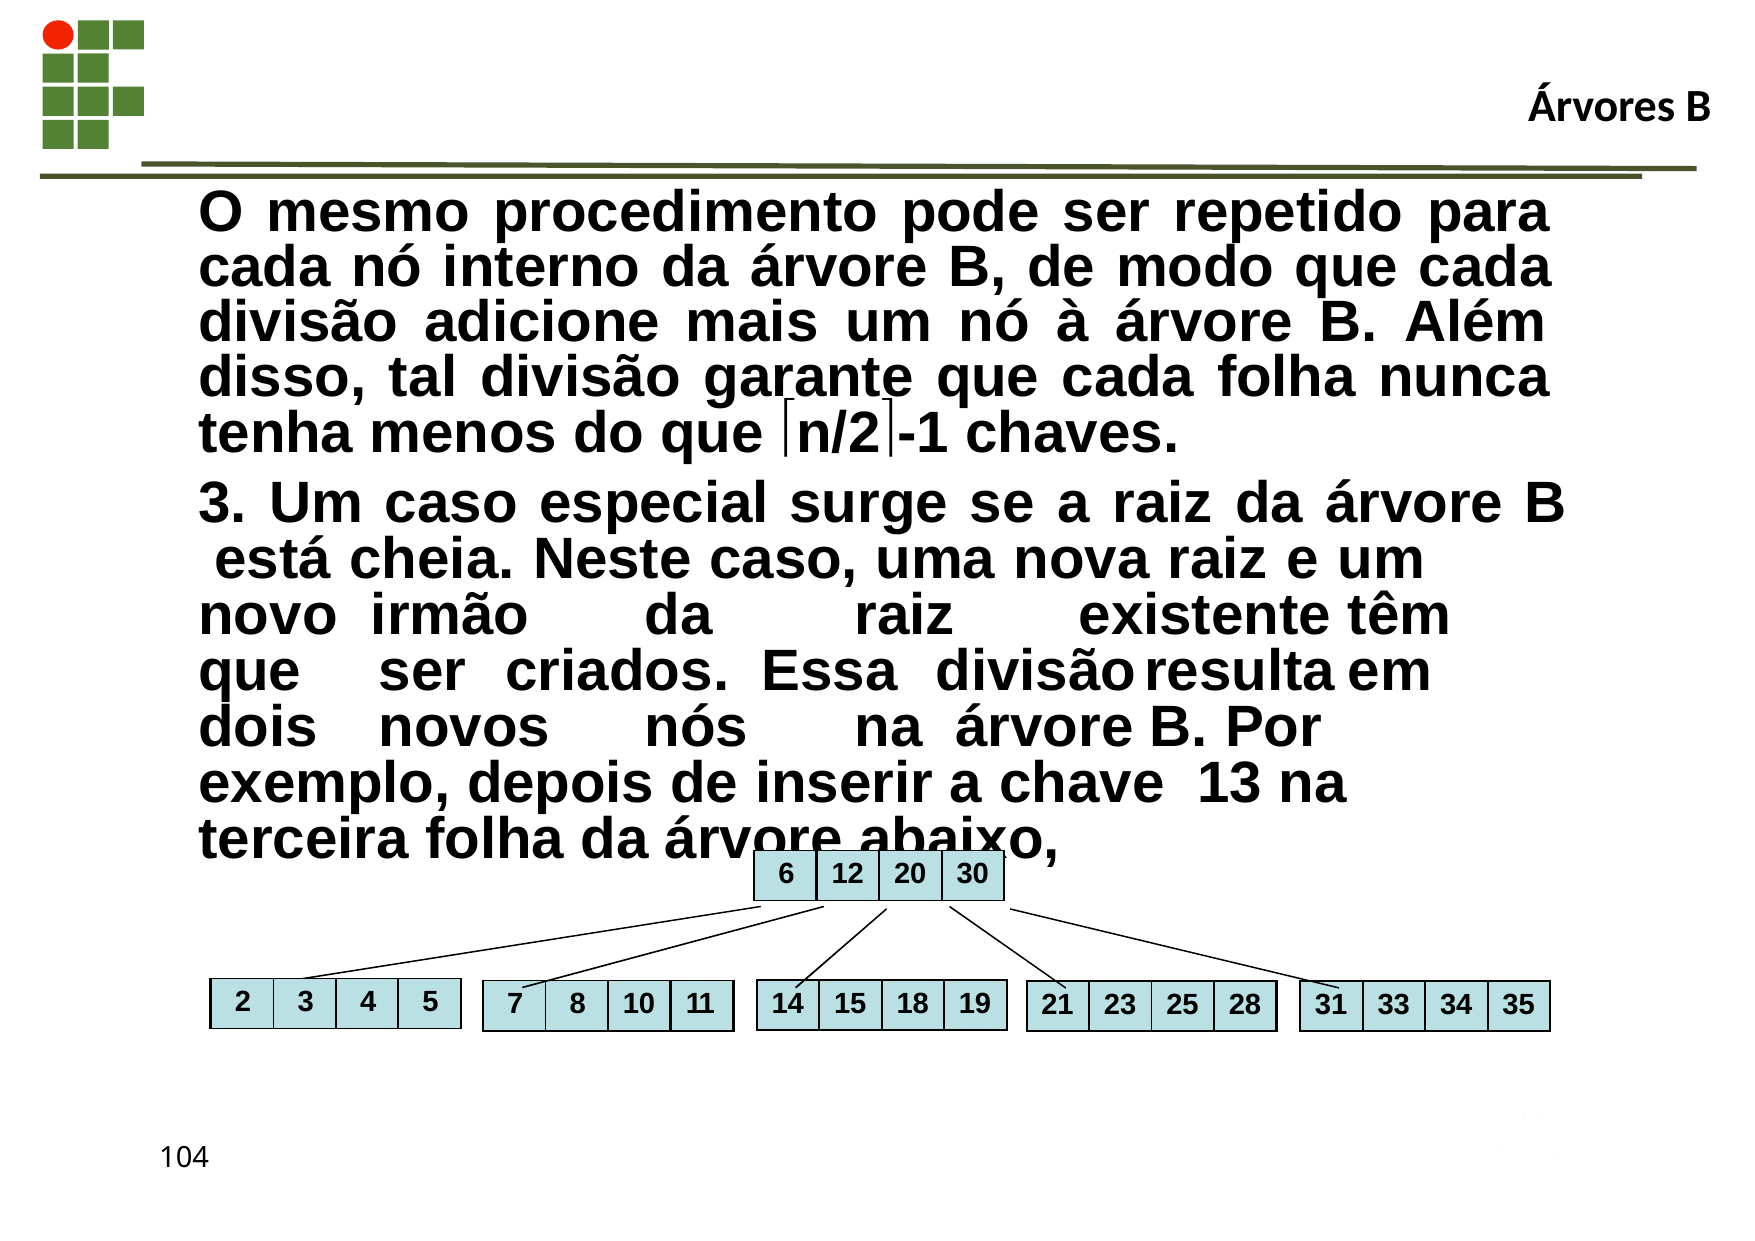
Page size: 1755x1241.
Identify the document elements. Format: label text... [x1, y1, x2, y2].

table_header 6 [755, 851, 815, 900]
table_header 10 [609, 981, 669, 1030]
table_header 21 [1028, 982, 1088, 1030]
text_box [522, 905, 825, 989]
table_header 14 [758, 981, 818, 1029]
table_header 23 [1090, 982, 1151, 1030]
table_header 19 [945, 981, 1006, 1029]
table_header 31 [1301, 982, 1362, 1030]
text_box 104 [157, 1136, 210, 1174]
table_header 34 [1426, 982, 1487, 1030]
table_header 5 [399, 979, 460, 1028]
table_header 30 [943, 851, 1003, 900]
table_header 2 [212, 979, 273, 1028]
table_header 28 [1215, 982, 1275, 1030]
table_header 7 [484, 981, 545, 1030]
text_box [1009, 908, 1340, 989]
text_box [301, 905, 761, 978]
table_header 8 [546, 981, 607, 1030]
table_header 35 [1489, 982, 1549, 1030]
text_box [949, 905, 1067, 989]
table_header 4 [337, 979, 397, 1028]
text_box O mesmo procedimento pode ser repetido para cada nó interno da árvore B, de modo que cada divisão adicione mais um nó à árvore B. Além disso, tal divisão garante que cada folha nunca tenha menos do que n/2-1 chaves. 3. Um caso especial surge se a raiz da árvore B está cheia. Neste caso, uma nova raiz e um novo irmão da raiz existente têm que ser criados. Essa divisão resulta em dois novos nós na árvore B. Por exemplo, depois de inserir a chave 13 na terceira folha da árvore abaixo, [196, 170, 1574, 870]
table_header 20 [880, 851, 941, 900]
text_box [795, 908, 888, 989]
table_header 12 [818, 851, 878, 900]
table_header 11 [672, 981, 732, 1030]
title Árvores B [907, 73, 1712, 283]
table_header 15 [820, 981, 881, 1029]
table_header 3 [274, 979, 335, 1028]
table_header 33 [1364, 982, 1424, 1030]
table_header 25 [1152, 982, 1213, 1030]
table_header 18 [883, 981, 943, 1029]
